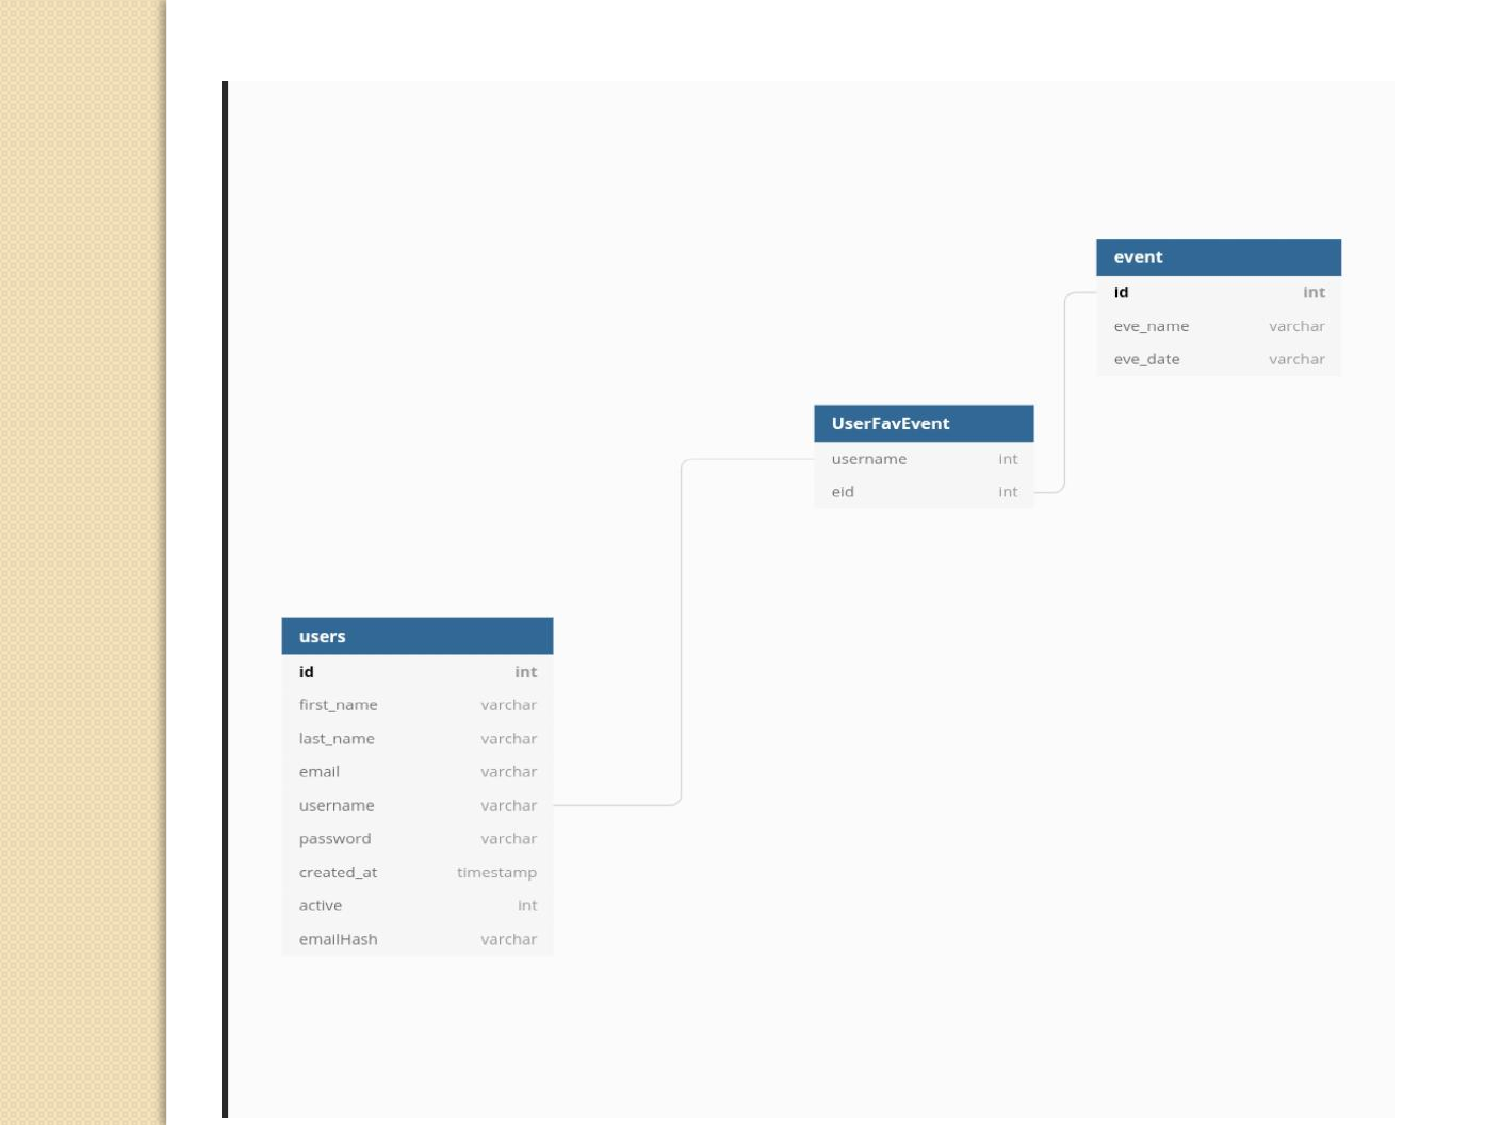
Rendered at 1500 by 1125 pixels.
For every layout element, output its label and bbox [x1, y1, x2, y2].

picture [222, 81, 1395, 1118]
